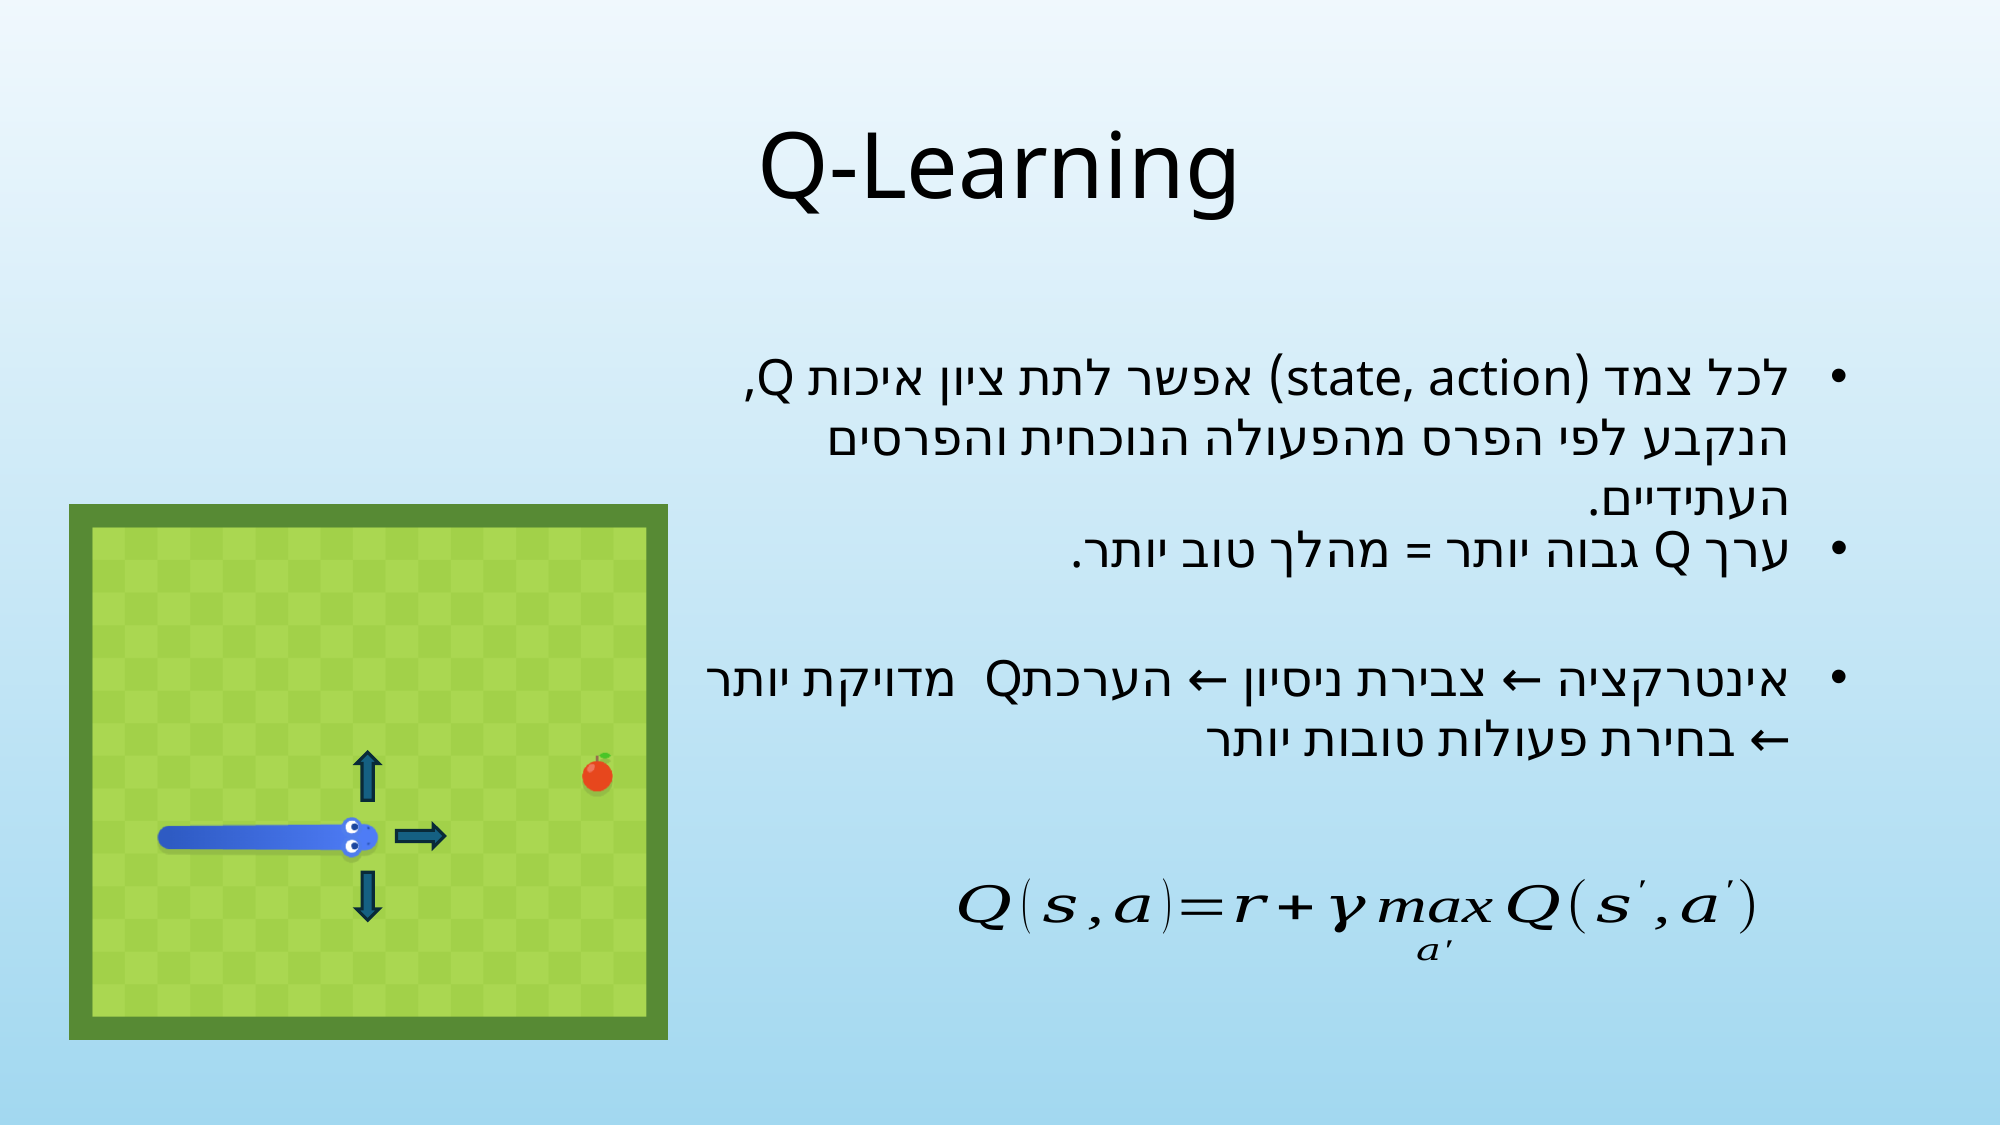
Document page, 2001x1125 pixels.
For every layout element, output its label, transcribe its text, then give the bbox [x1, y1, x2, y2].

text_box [68, 503, 669, 1041]
text_box לכל צמד (state, action) אפשר לתת ציון איכות Q, הנקבע לפי הפרס מהפעולה הנוכחית והפרסים העתידיים. [654, 338, 1863, 534]
title Q-Learning [137, 59, 1863, 278]
text_box ערך Q גבוה יותר = מהלך טוב יותר. [1034, 534, 1863, 586]
text_box אינטרקציה ← צבירת ניסיון ← הערכתQ מדויקת יותר ← בחירת פעולות טובות יותר [669, 639, 1863, 774]
